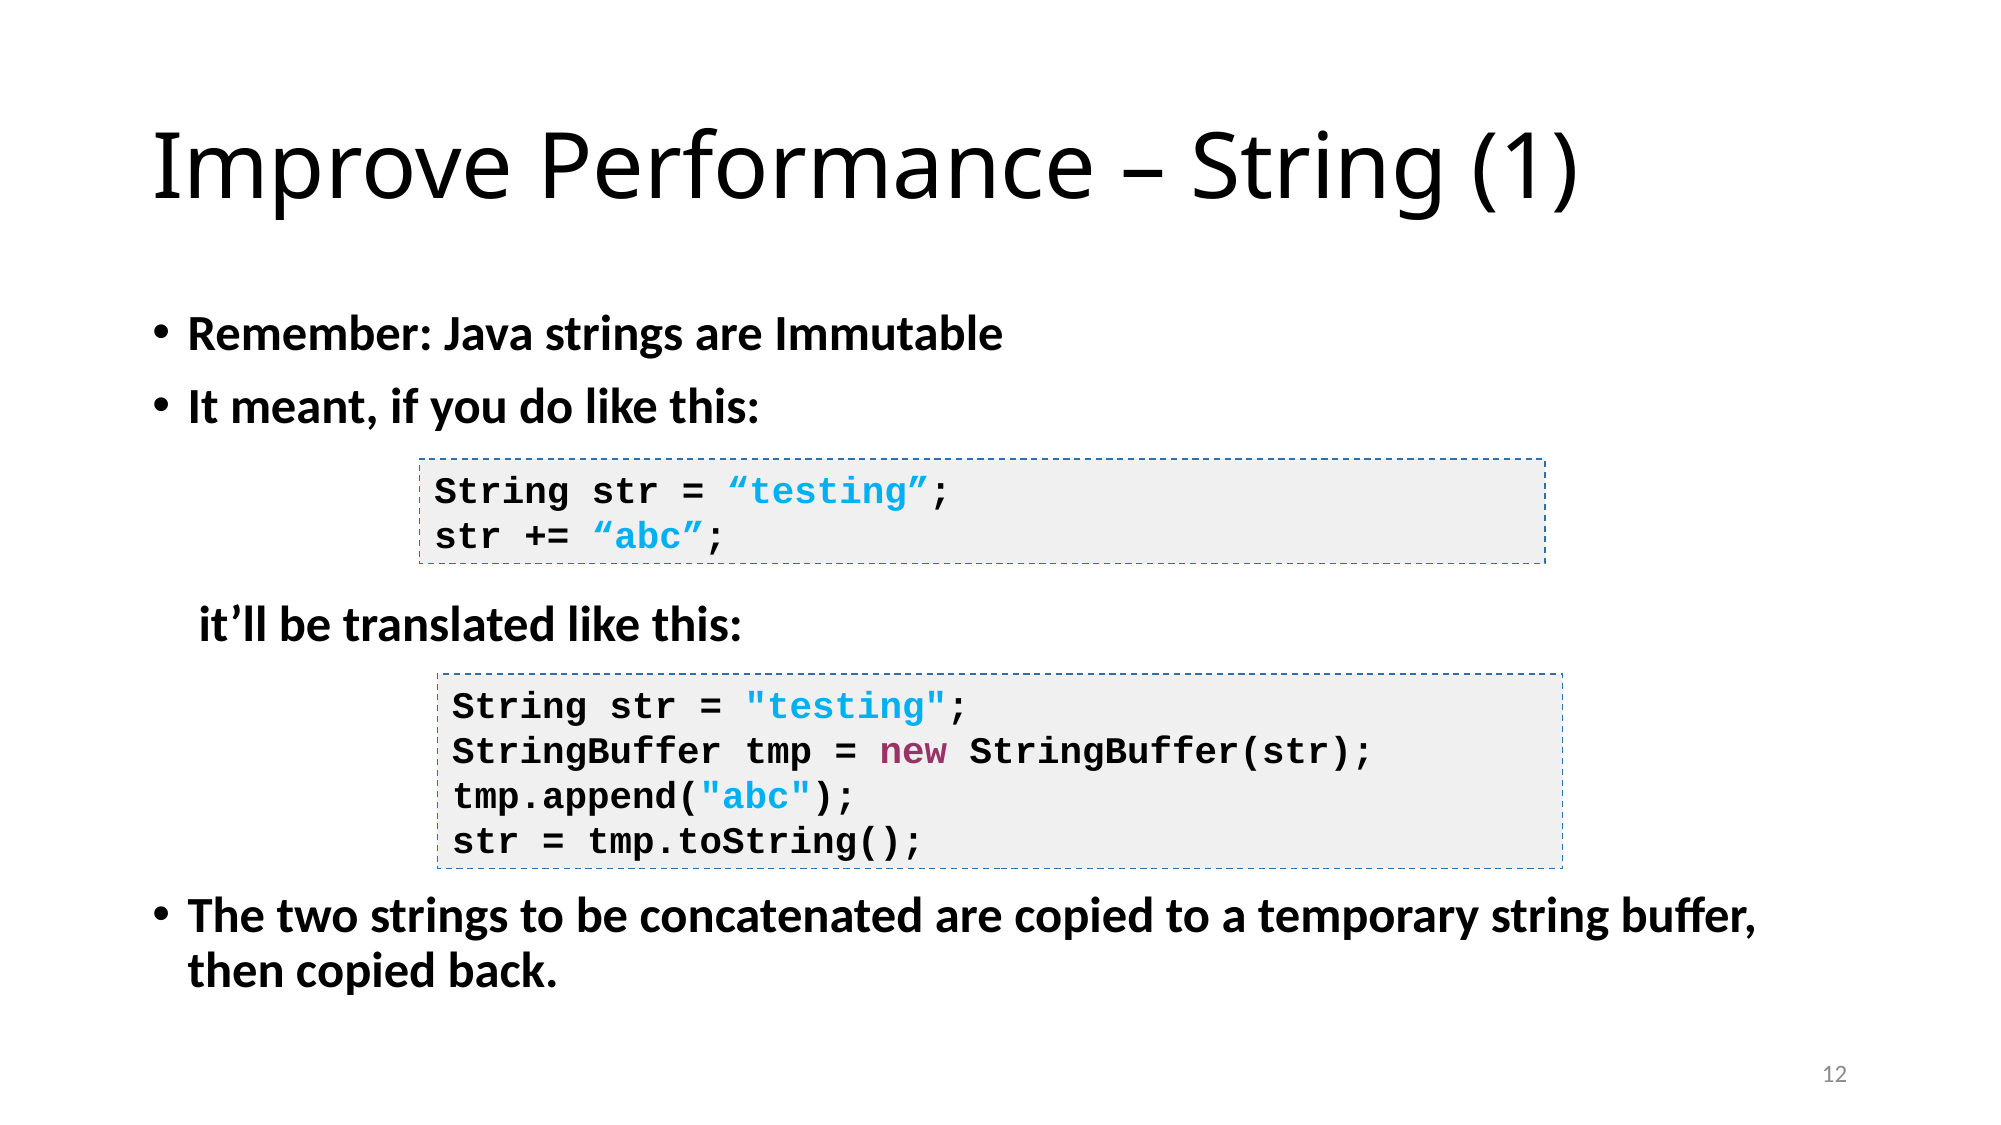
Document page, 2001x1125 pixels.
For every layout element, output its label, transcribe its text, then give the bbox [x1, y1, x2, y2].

list Remember: Java strings are Immutable It meant, if you do like this: it’ll be translated like this: The two strings to be concatenated are copied to a temporary string buffer, then copied back. [137, 299, 1863, 1014]
text_box String str = “testing”; str += “abc”; [419, 458, 1545, 564]
title Improve Performance – String (1) [137, 59, 1863, 278]
slide_number 12 [1412, 1042, 1863, 1103]
text_box String str = "testing"; StringBuffer tmp = new StringBuffer(str); tmp.append("abc"); str = tmp.toString(); [437, 673, 1563, 869]
